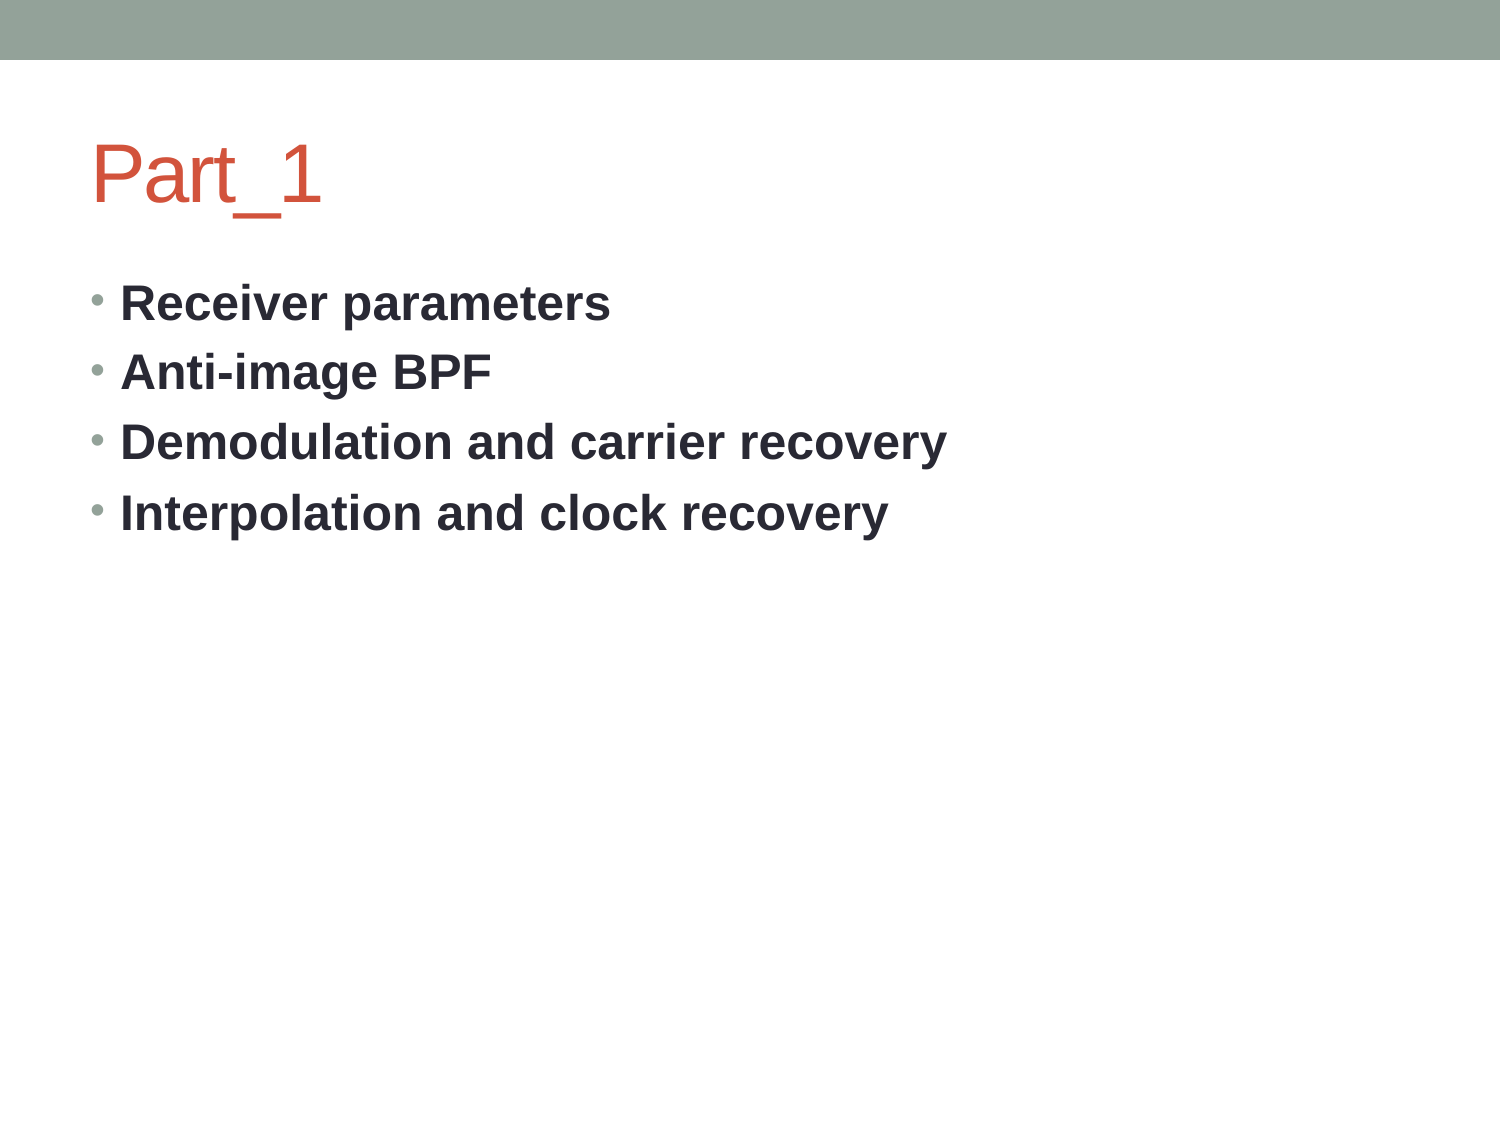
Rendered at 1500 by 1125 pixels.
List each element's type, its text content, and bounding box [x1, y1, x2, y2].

list Receiver parameters Anti-image BPF Demodulation and carrier recovery Interpolation and clock recovery [75, 262, 1425, 1063]
title Part_1 [75, 87, 1425, 250]
